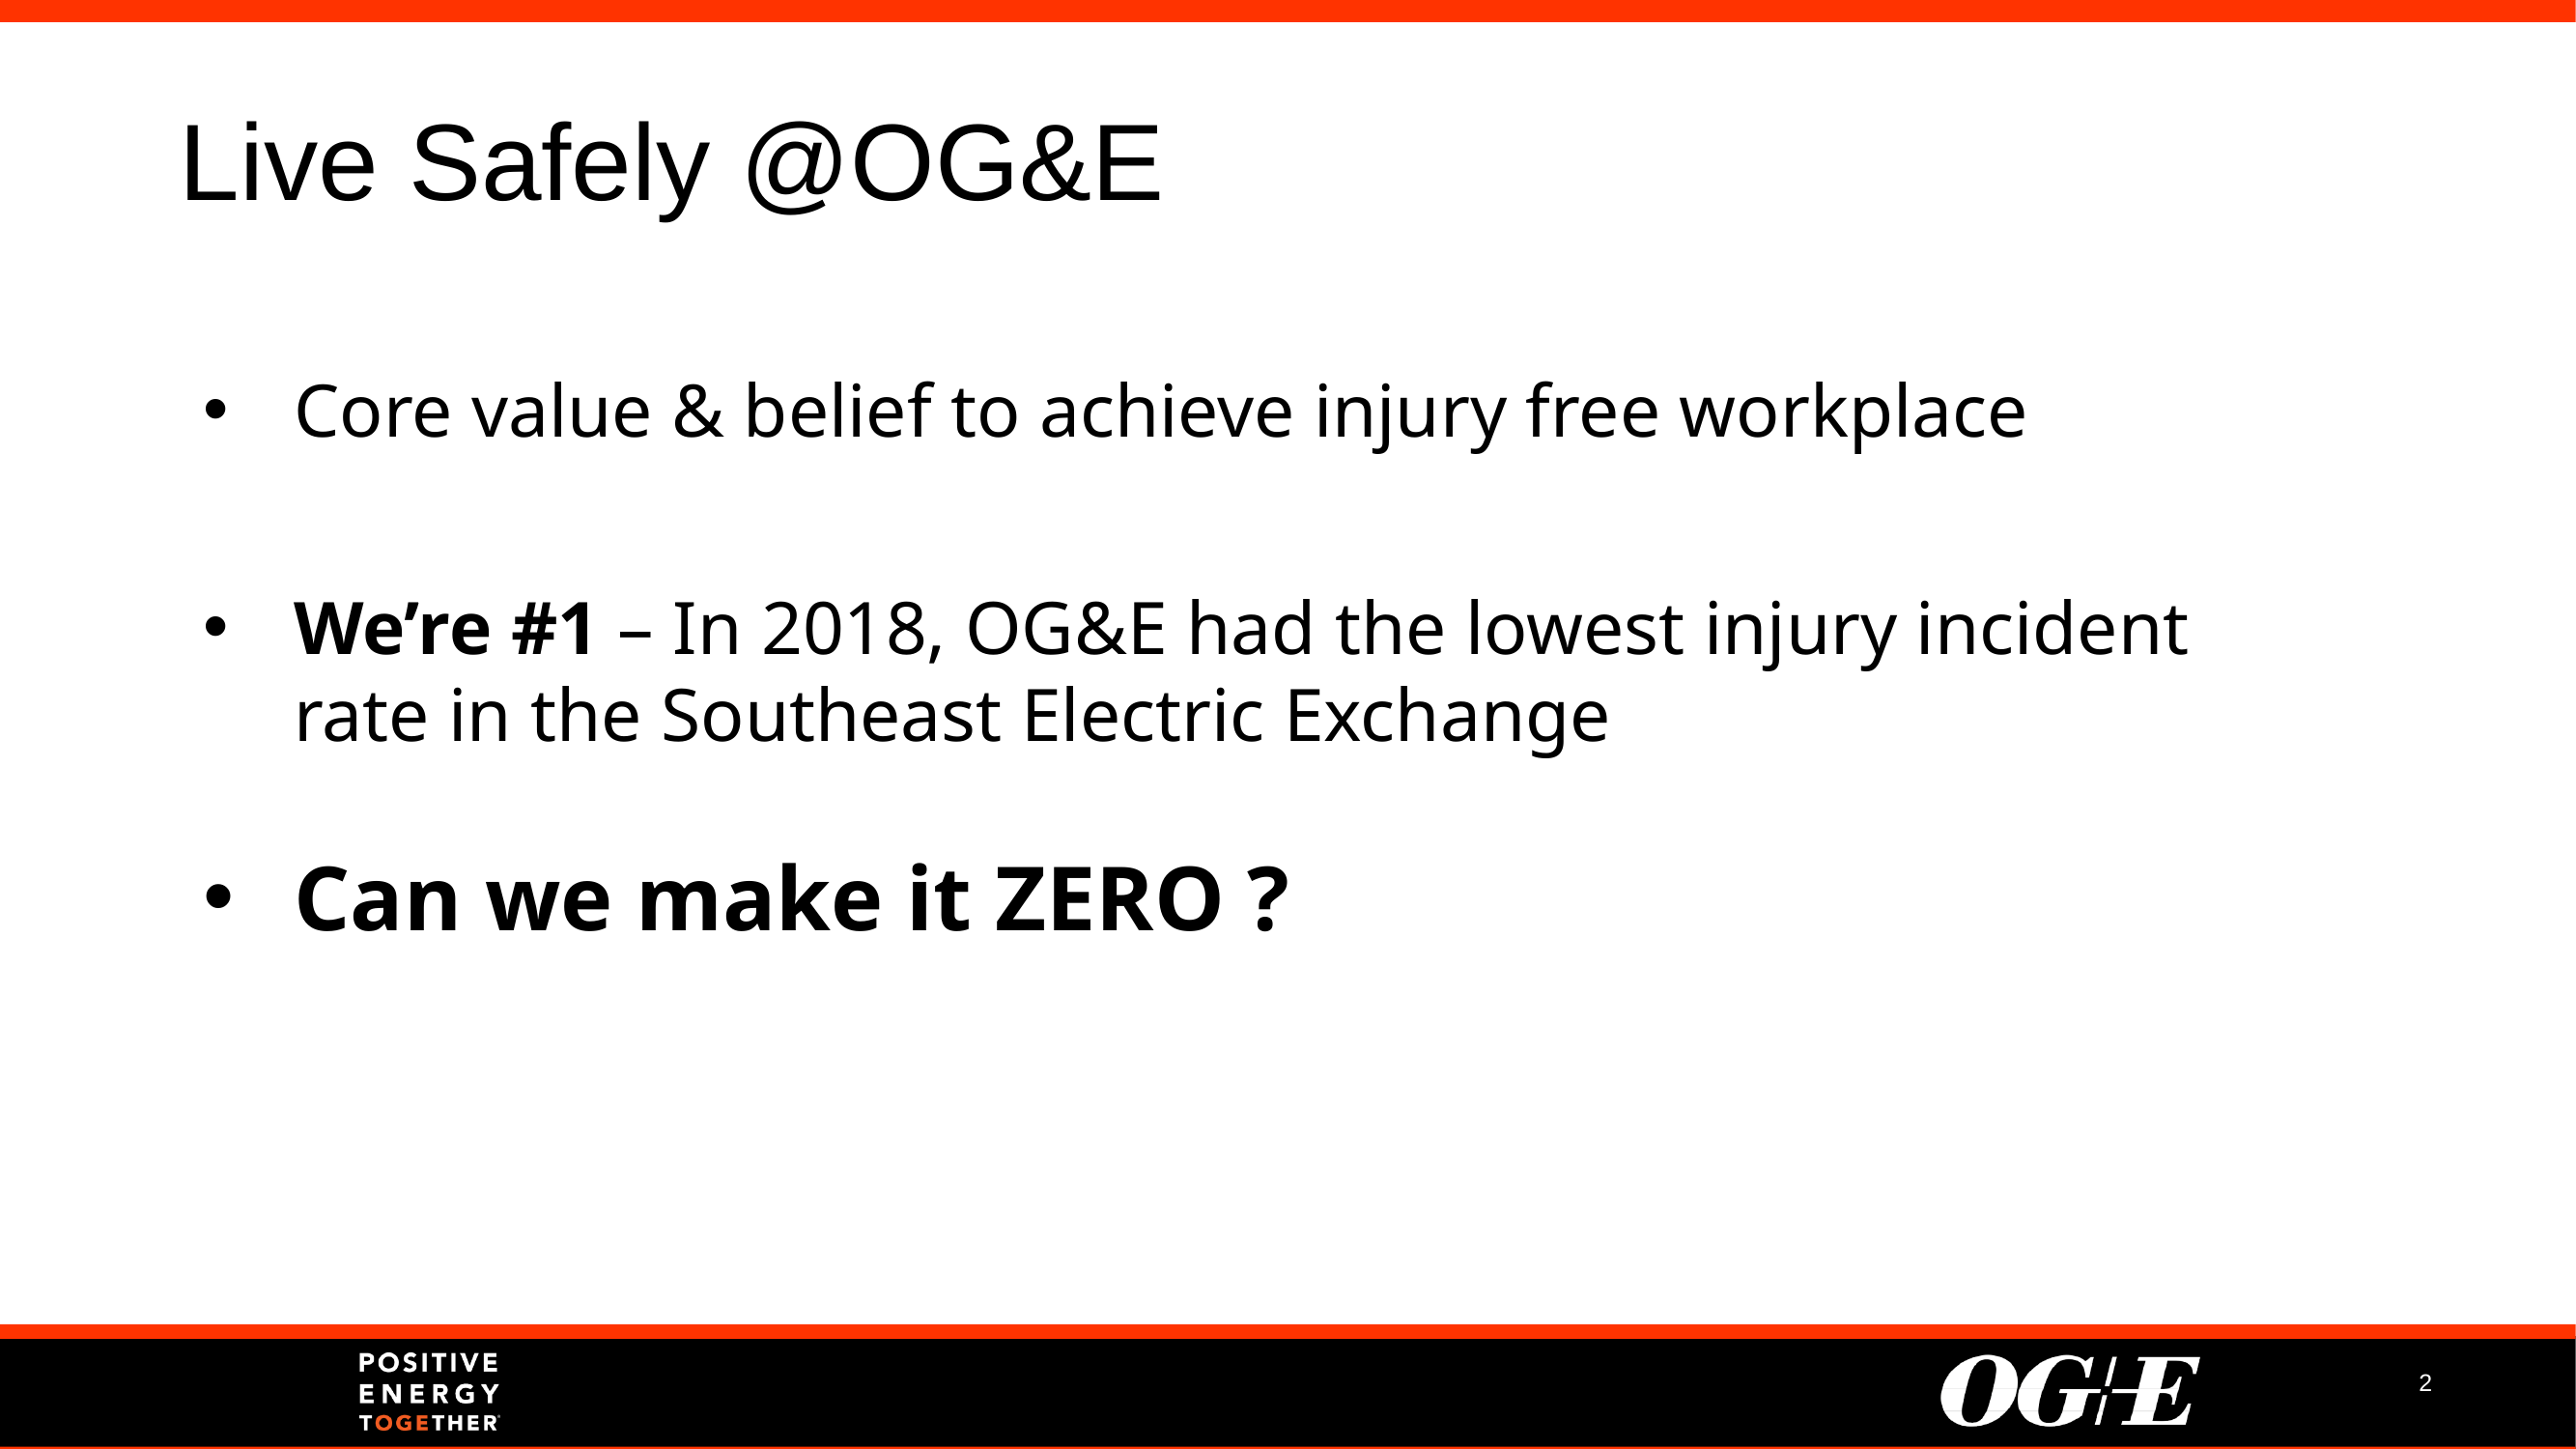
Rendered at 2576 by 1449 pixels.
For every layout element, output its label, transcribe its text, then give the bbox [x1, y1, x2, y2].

slide_number 2 [1846, 1343, 2448, 1421]
picture [359, 1352, 500, 1431]
picture [1940, 1421, 2200, 1427]
text_box Live Safely @OG&E [164, 84, 2013, 217]
text_box Core value & belief to achieve injury free workplace We’re #1 – In 2018, OG&E had the lowest injury incident rate in the Southeast Electric Exchange Can we make it ZERO ? [188, 313, 2230, 956]
